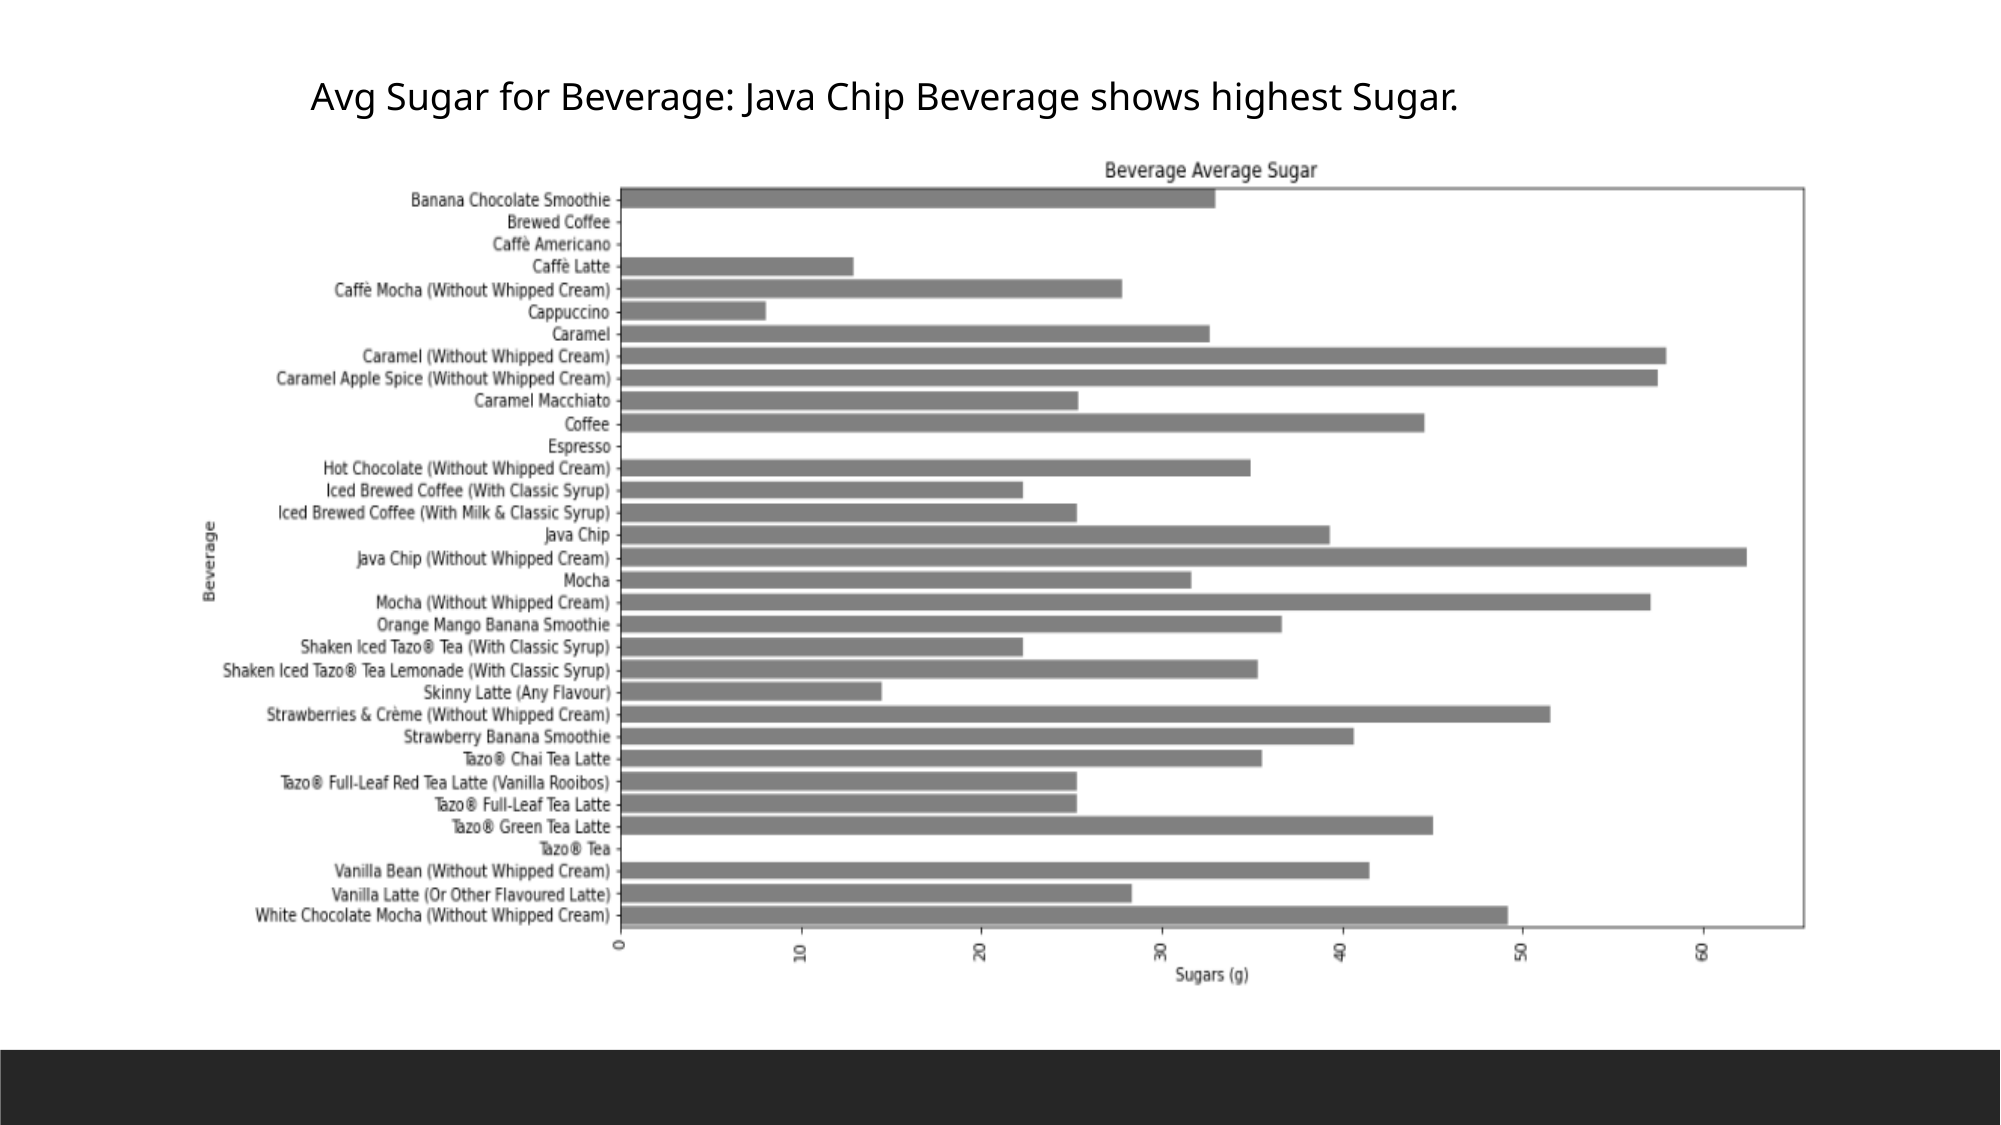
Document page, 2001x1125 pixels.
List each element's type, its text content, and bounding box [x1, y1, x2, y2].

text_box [75, 149, 1818, 1003]
text_box Avg Sugar for Beverage: Java Chip Beverage shows highest Sugar. [295, 65, 1705, 126]
